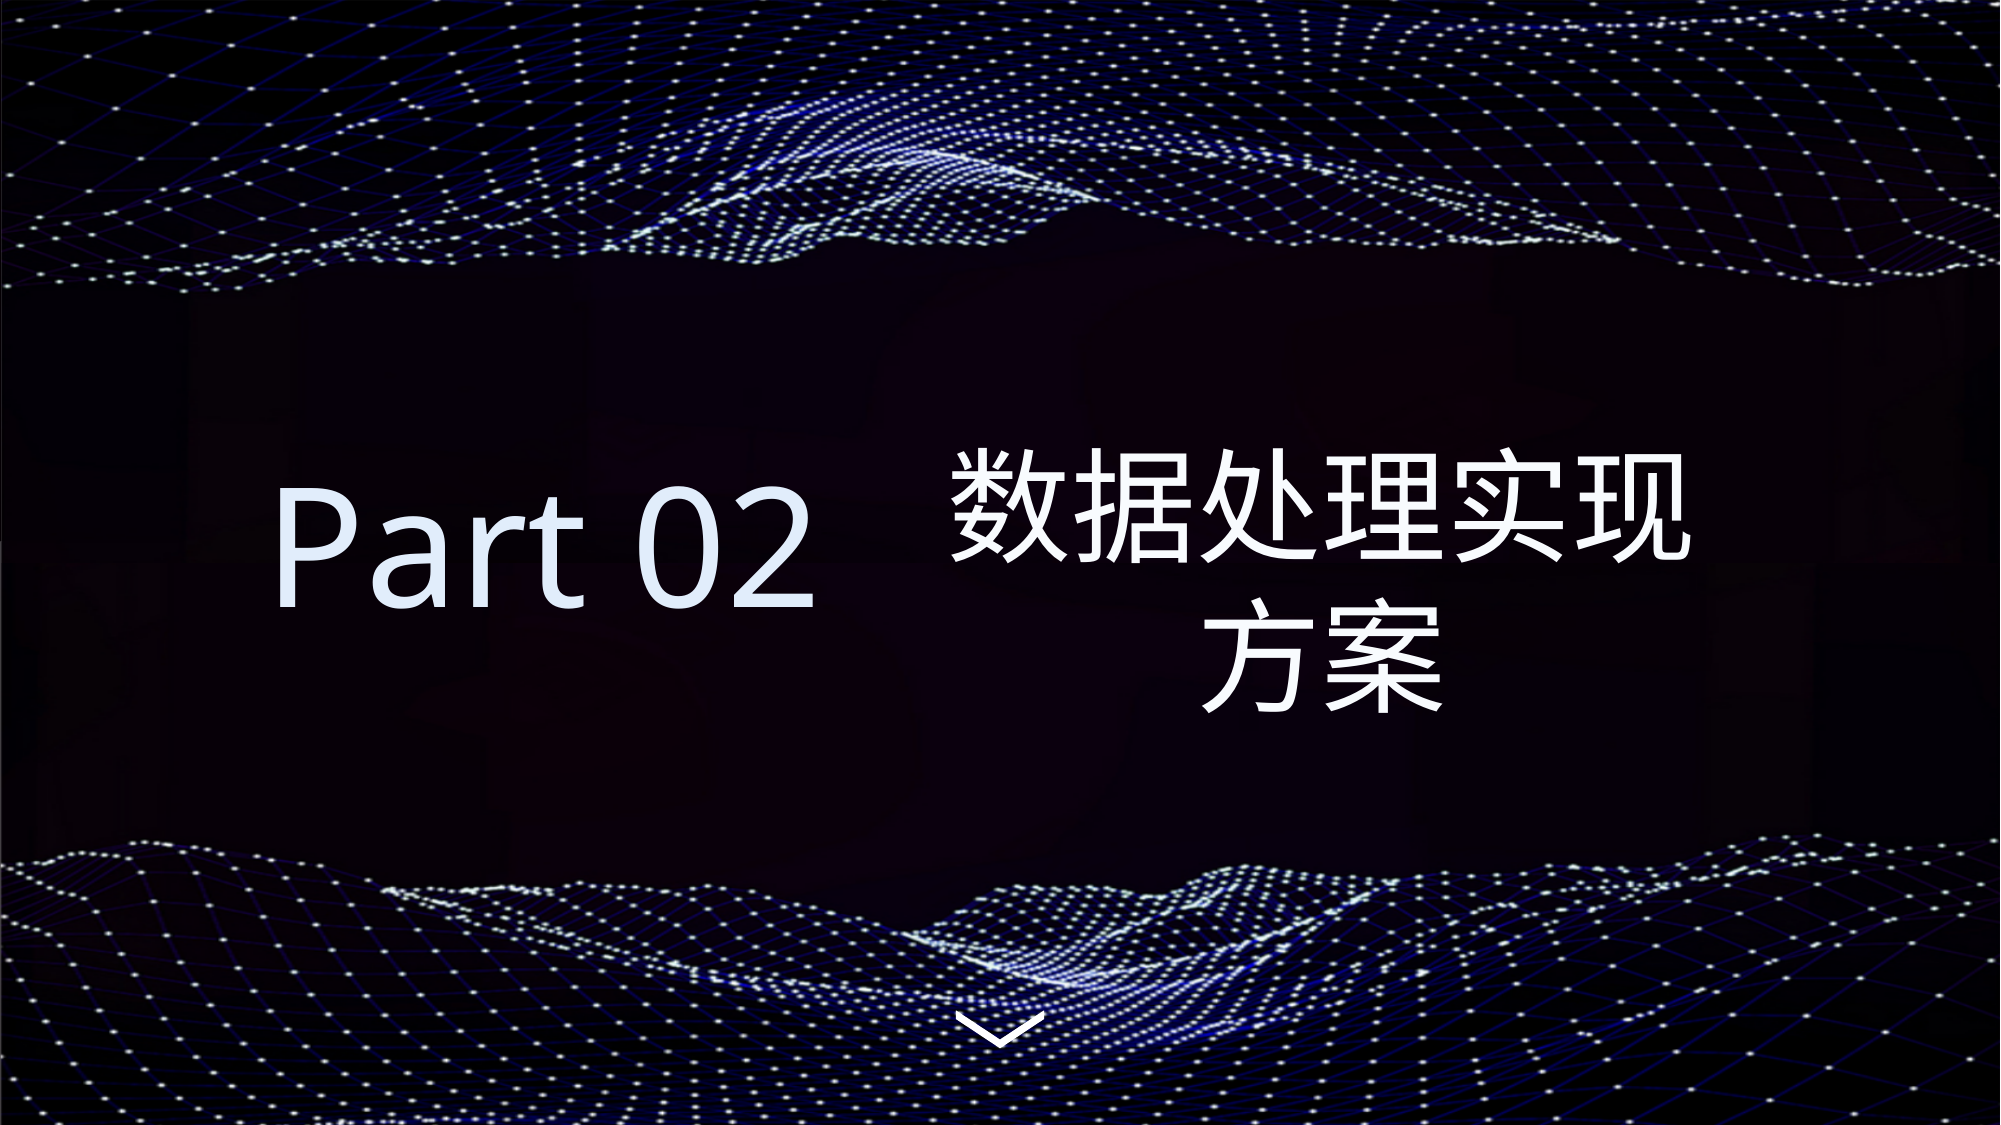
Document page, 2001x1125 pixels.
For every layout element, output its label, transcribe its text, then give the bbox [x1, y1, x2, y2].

picture [2, 0, 2000, 1125]
text_box Part 02 [249, 433, 708, 649]
text_box 数据处理实现方案 [1292, 421, 1750, 736]
